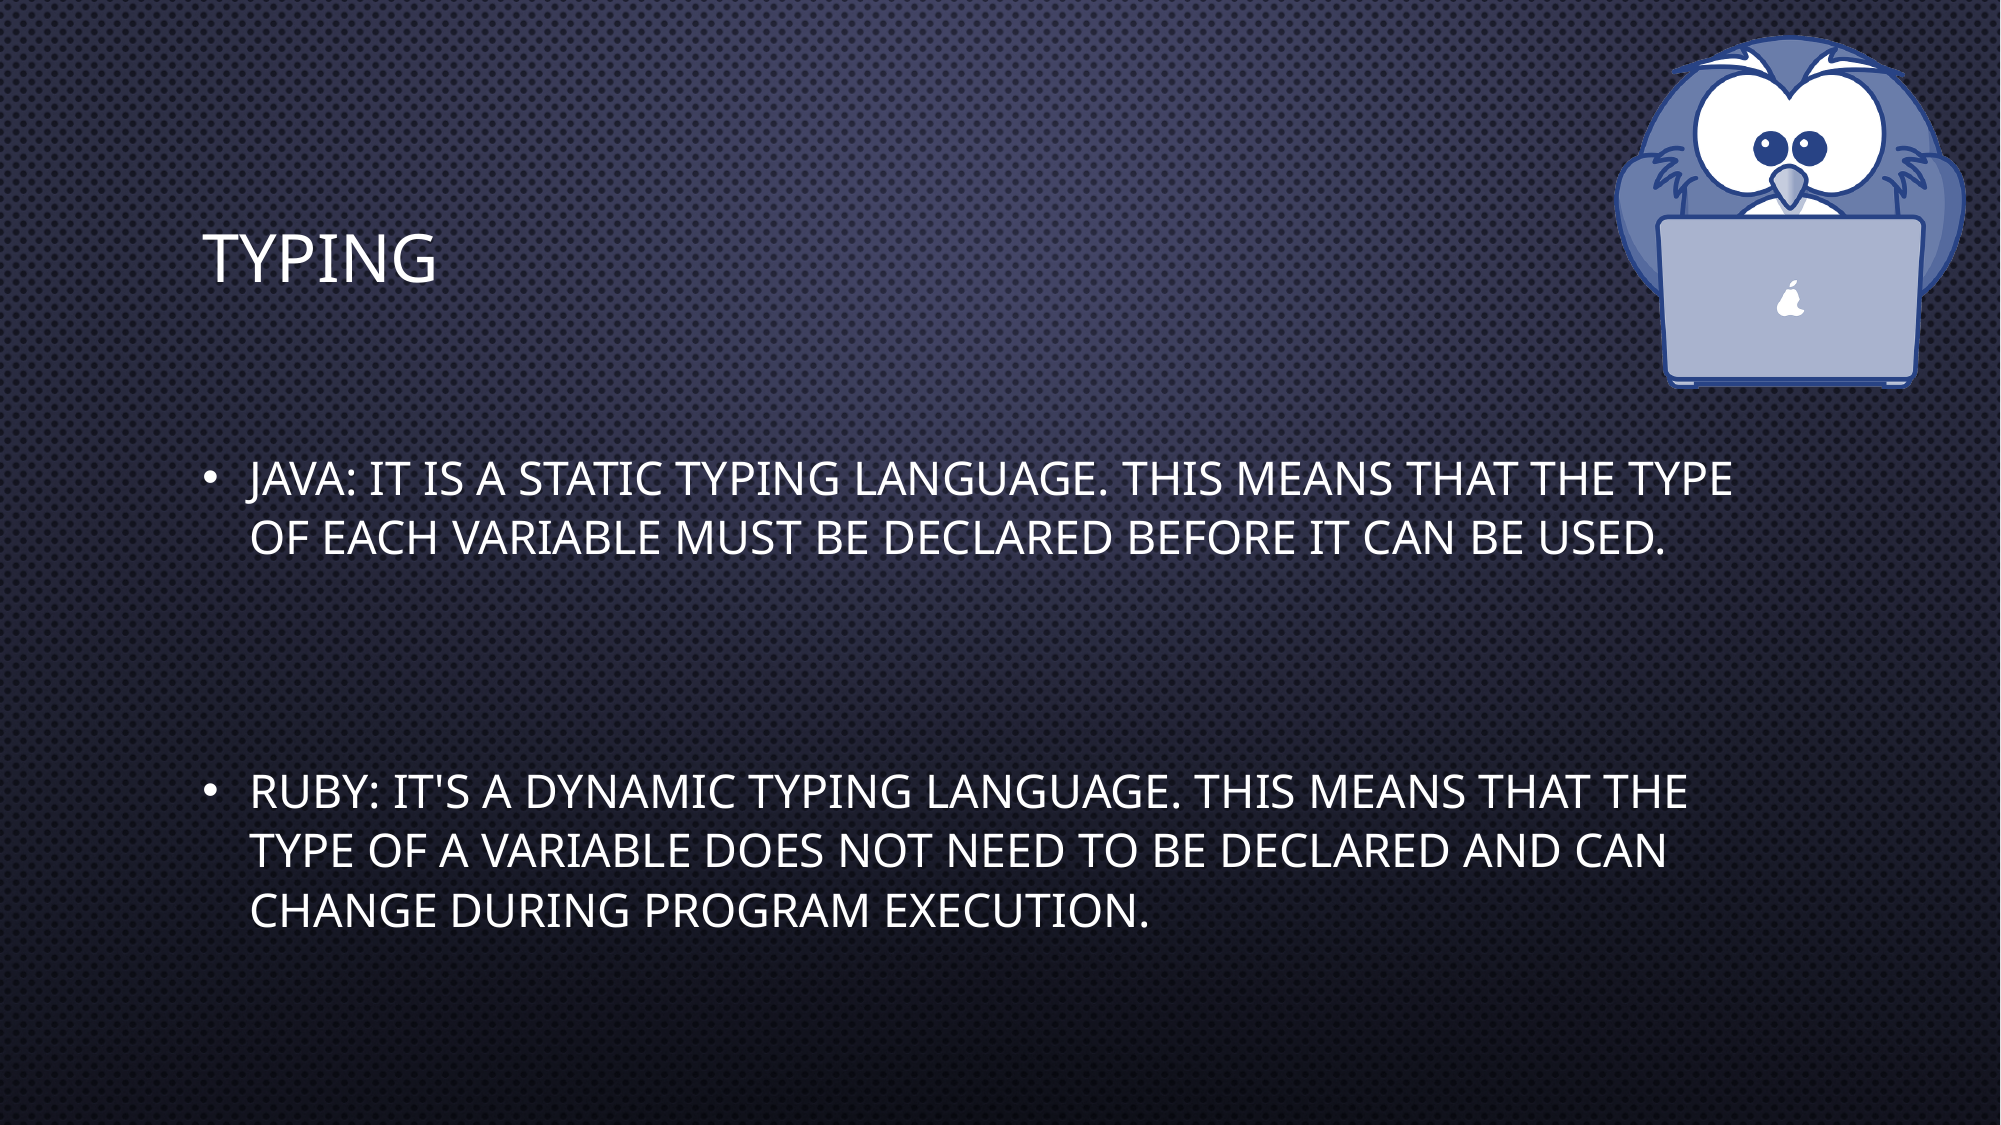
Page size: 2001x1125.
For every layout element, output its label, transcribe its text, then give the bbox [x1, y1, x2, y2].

list Java: It is a static typing language. This means that the type of each variable must be declared before it can be used. Ruby: It's a dynamic typing language. This means that the type of a variable does not need to be declared and can change during program execution. [187, 437, 1813, 950]
picture [1614, 35, 1966, 389]
title typing [187, 99, 1813, 413]
